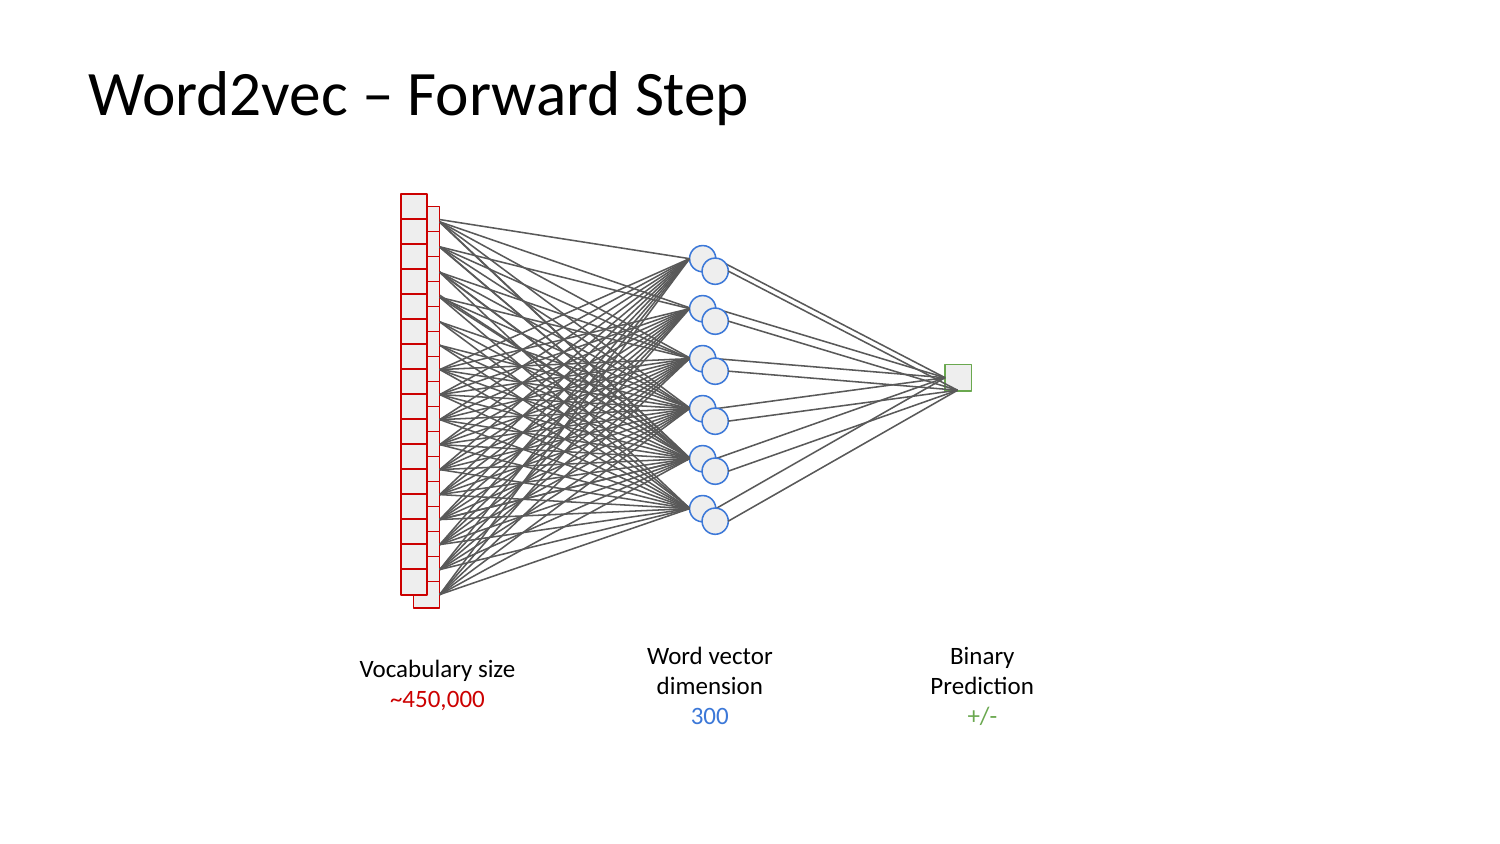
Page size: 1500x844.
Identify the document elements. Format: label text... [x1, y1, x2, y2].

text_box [439, 401, 690, 409]
text_box [428, 381, 432, 406]
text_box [439, 415, 690, 459]
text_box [715, 258, 946, 308]
text_box Word vector dimension 300 [609, 633, 811, 706]
text_box [400, 394, 428, 418]
text_box [428, 406, 432, 431]
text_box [439, 553, 690, 570]
text_box [702, 359, 709, 383]
text_box [400, 193, 428, 218]
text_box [728, 390, 958, 522]
text_box [428, 556, 432, 581]
text_box [428, 256, 432, 281]
text_box [400, 293, 428, 319]
text_box [400, 319, 428, 343]
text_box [439, 529, 690, 545]
text_box [697, 495, 710, 522]
text_box [428, 456, 432, 481]
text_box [715, 358, 722, 375]
text_box [400, 418, 428, 443]
text_box [697, 395, 709, 422]
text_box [728, 370, 958, 388]
text_box Vocabulary size ~450,000 [305, 647, 570, 689]
text_box [697, 245, 716, 272]
text_box [400, 544, 428, 568]
text_box [400, 268, 428, 293]
text_box [428, 356, 432, 381]
text_box [702, 409, 709, 433]
text_box [400, 518, 428, 544]
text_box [715, 308, 723, 358]
text_box [400, 244, 428, 268]
text_box [962, 364, 972, 391]
text_box [697, 345, 709, 372]
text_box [439, 578, 690, 595]
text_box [728, 270, 958, 320]
text_box [400, 568, 428, 596]
text_box [697, 295, 710, 322]
text_box [428, 206, 440, 231]
text_box [702, 509, 727, 535]
text_box [702, 258, 714, 284]
text_box [428, 506, 432, 531]
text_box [439, 258, 690, 358]
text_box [439, 465, 690, 509]
text_box [400, 493, 428, 518]
text_box [702, 309, 710, 333]
text_box [400, 469, 428, 493]
text_box [428, 481, 432, 506]
text_box [428, 531, 432, 556]
text_box [400, 368, 428, 394]
text_box [400, 443, 428, 469]
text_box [439, 358, 690, 395]
title Word2vec – Forward Step [77, 33, 1048, 157]
text_box [428, 331, 432, 356]
text_box [428, 306, 432, 331]
text_box [428, 231, 432, 256]
text_box [697, 445, 709, 472]
text_box [400, 343, 428, 368]
text_box [702, 459, 710, 484]
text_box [728, 320, 958, 370]
text_box [400, 218, 428, 244]
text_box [439, 219, 690, 255]
text_box [413, 581, 440, 608]
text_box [715, 377, 723, 509]
text_box [428, 431, 432, 456]
text_box Binary Prediction +/- [882, 633, 1083, 706]
text_box [428, 281, 432, 306]
